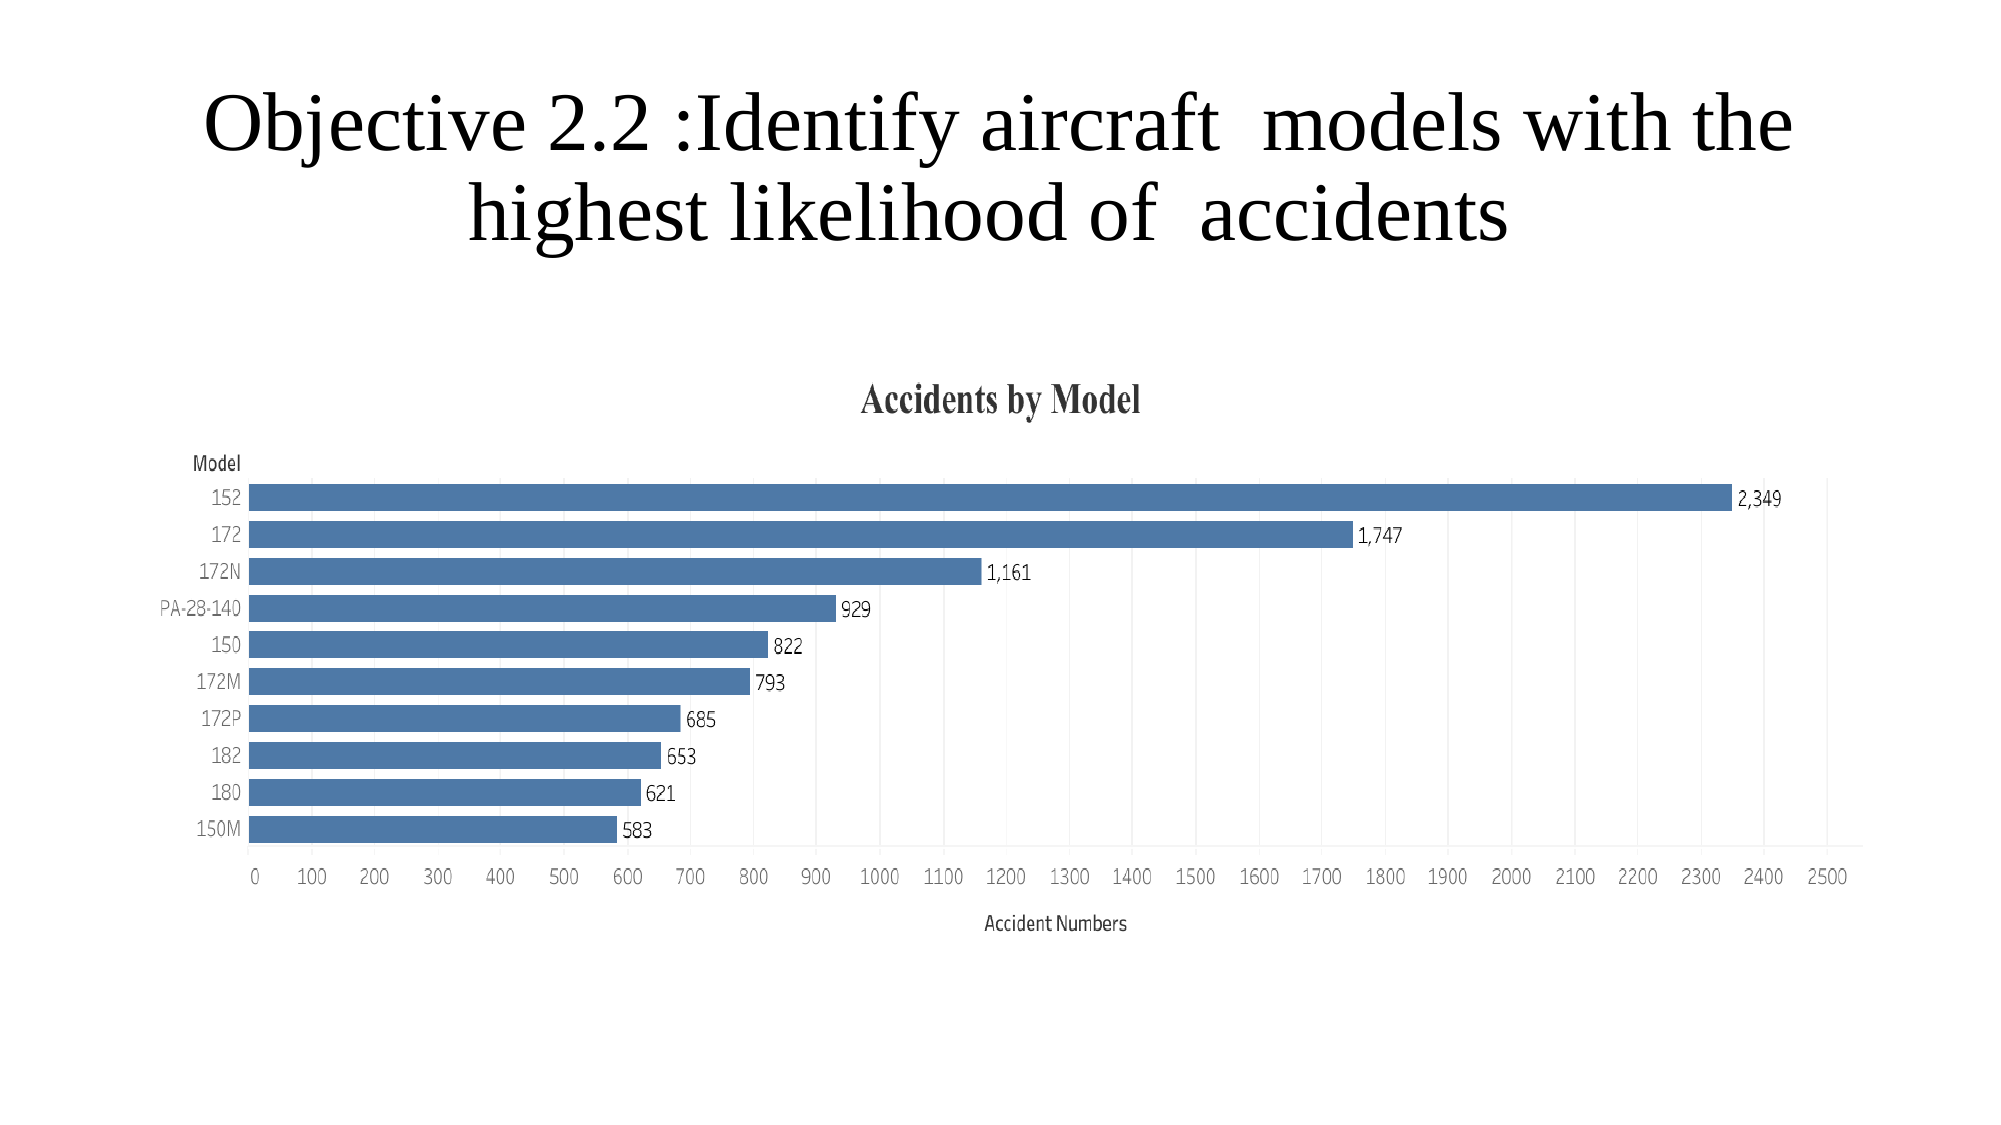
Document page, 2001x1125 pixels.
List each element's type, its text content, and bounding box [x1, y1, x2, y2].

title Objective 2.2 :Identify aircraft models with the highest likelihood of accidents [137, 59, 1863, 278]
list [137, 362, 1863, 951]
